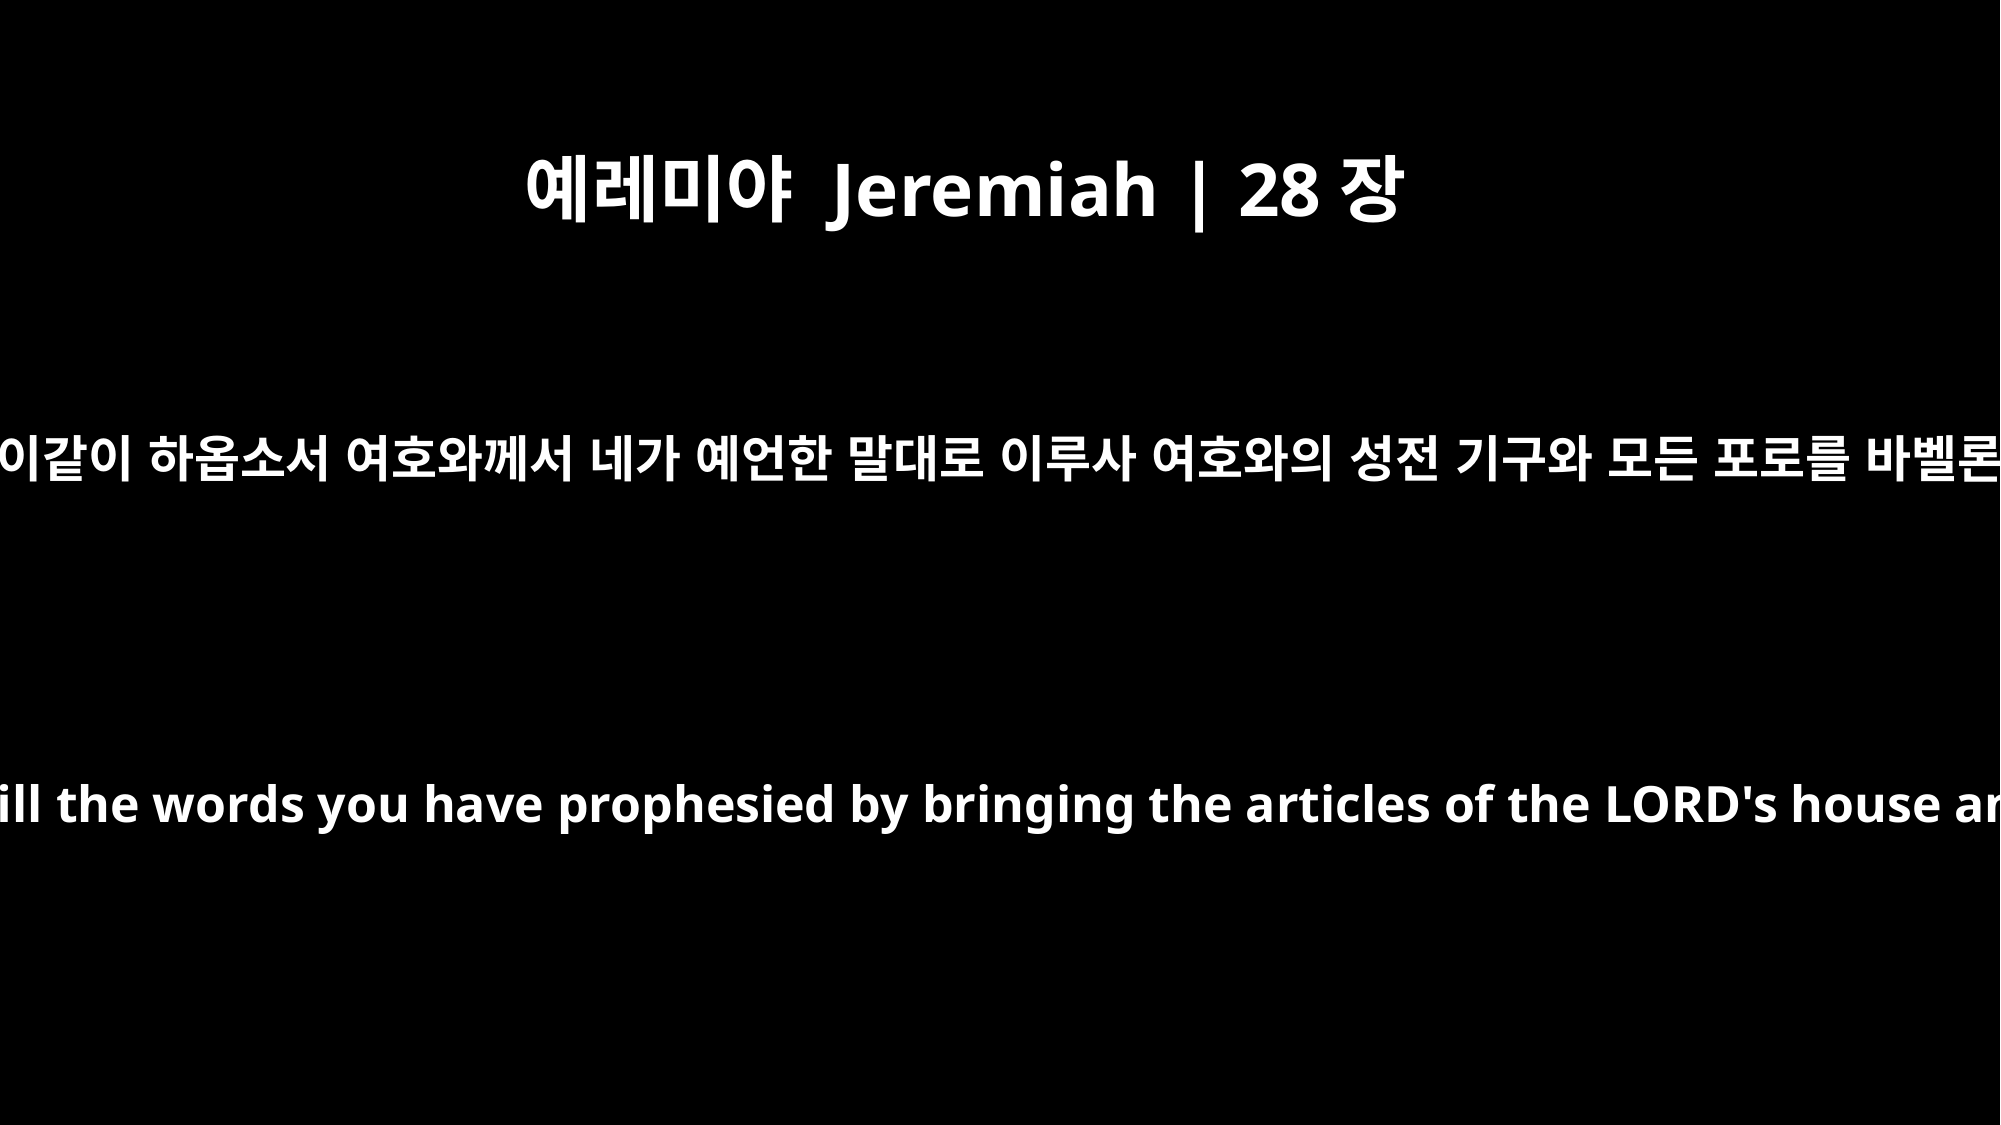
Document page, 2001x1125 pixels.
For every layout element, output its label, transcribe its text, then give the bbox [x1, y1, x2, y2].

text_box 6 선지자 예레미야가 말하니라 아멘, 여호와는 이같이 하옵소서 여호와께서 네가 예언한 말대로 이루사 여호와의 성전 기구와 모든 포로를 바벨론에서 이 곳으로 되돌려 오시기를 원하노라 [0, 359, 2000, 495]
text_box He said, "Amen! May the LORD do so! May the LORD fulfill the words you have prophesied by bringing the articles of the LORD's house and all the exiles back to this place from Babylon. [0, 764, 2000, 840]
text_box 예레미야 Jeremiah | 28장 [510, 136, 1422, 239]
